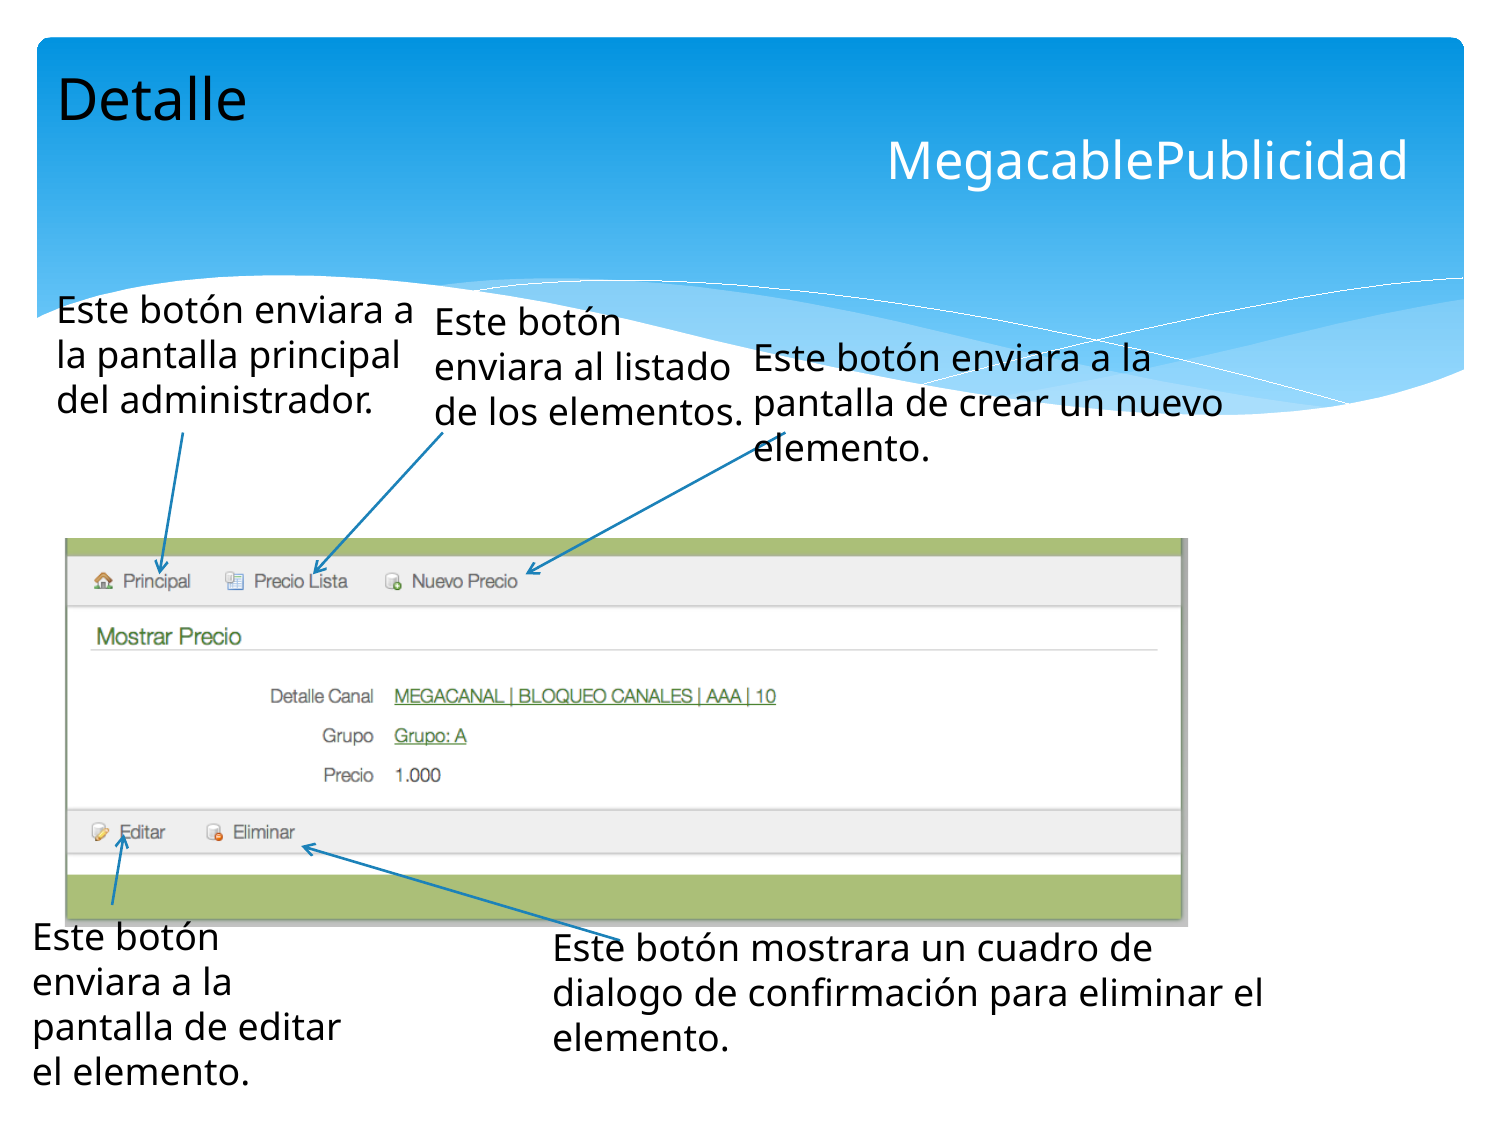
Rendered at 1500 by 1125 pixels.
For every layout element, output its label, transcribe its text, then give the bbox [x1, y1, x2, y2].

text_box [300, 845, 621, 941]
text_box Este botón mostrara un cuadro de dialogo de confirmación para eliminar el elemento. [537, 916, 1294, 1067]
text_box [312, 432, 444, 575]
text_box Este botón enviara a la pantalla de crear un nuevo elemento. [738, 326, 1317, 476]
text_box Detalle [41, 54, 302, 140]
title MegacablePublicidad [75, 55, 1425, 261]
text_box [111, 833, 125, 906]
picture [64, 538, 1189, 927]
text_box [159, 432, 184, 575]
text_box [525, 432, 786, 575]
text_box Este botón enviara a la pantalla de editar el elemento. [17, 905, 360, 1100]
text_box Este botón enviara al listado de los elementos. [419, 290, 774, 441]
text_box Este botón enviara a la pantalla principal del administrador. [41, 278, 432, 429]
